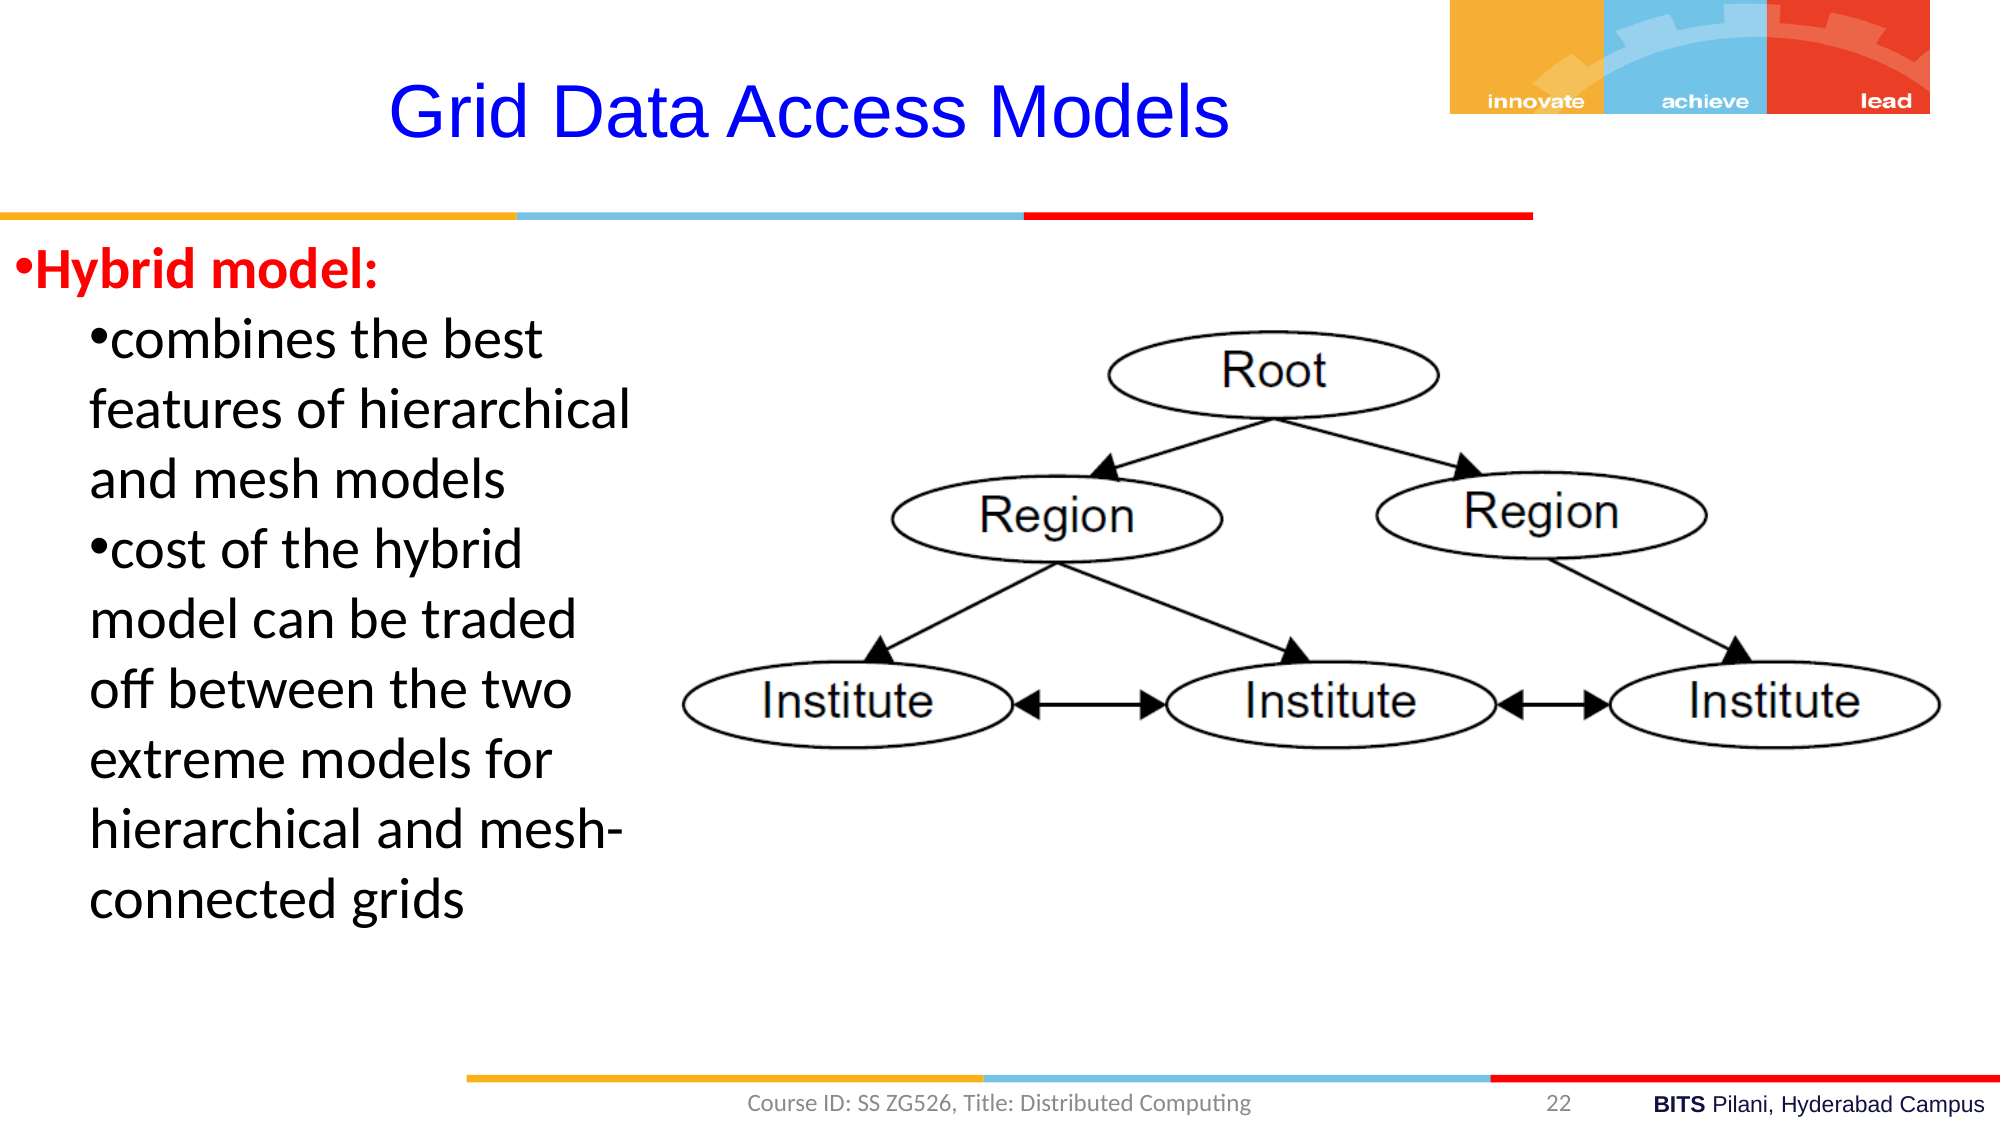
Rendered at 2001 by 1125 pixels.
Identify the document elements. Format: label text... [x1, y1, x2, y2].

footer Course ID: SS ZG526, Title: Distributed Computing [662, 1071, 1338, 1125]
list Grid Data Access Models [309, 13, 1311, 201]
picture [662, 237, 1974, 790]
picture [1449, 0, 1930, 114]
text_box Hybrid model: combines the best features of hierarchical and mesh models cost of the hybrid model can be traded off between the two extreme models for hierarchical and mesh-connected grids [0, 222, 663, 938]
slide_number 22 [1383, 1071, 1587, 1125]
